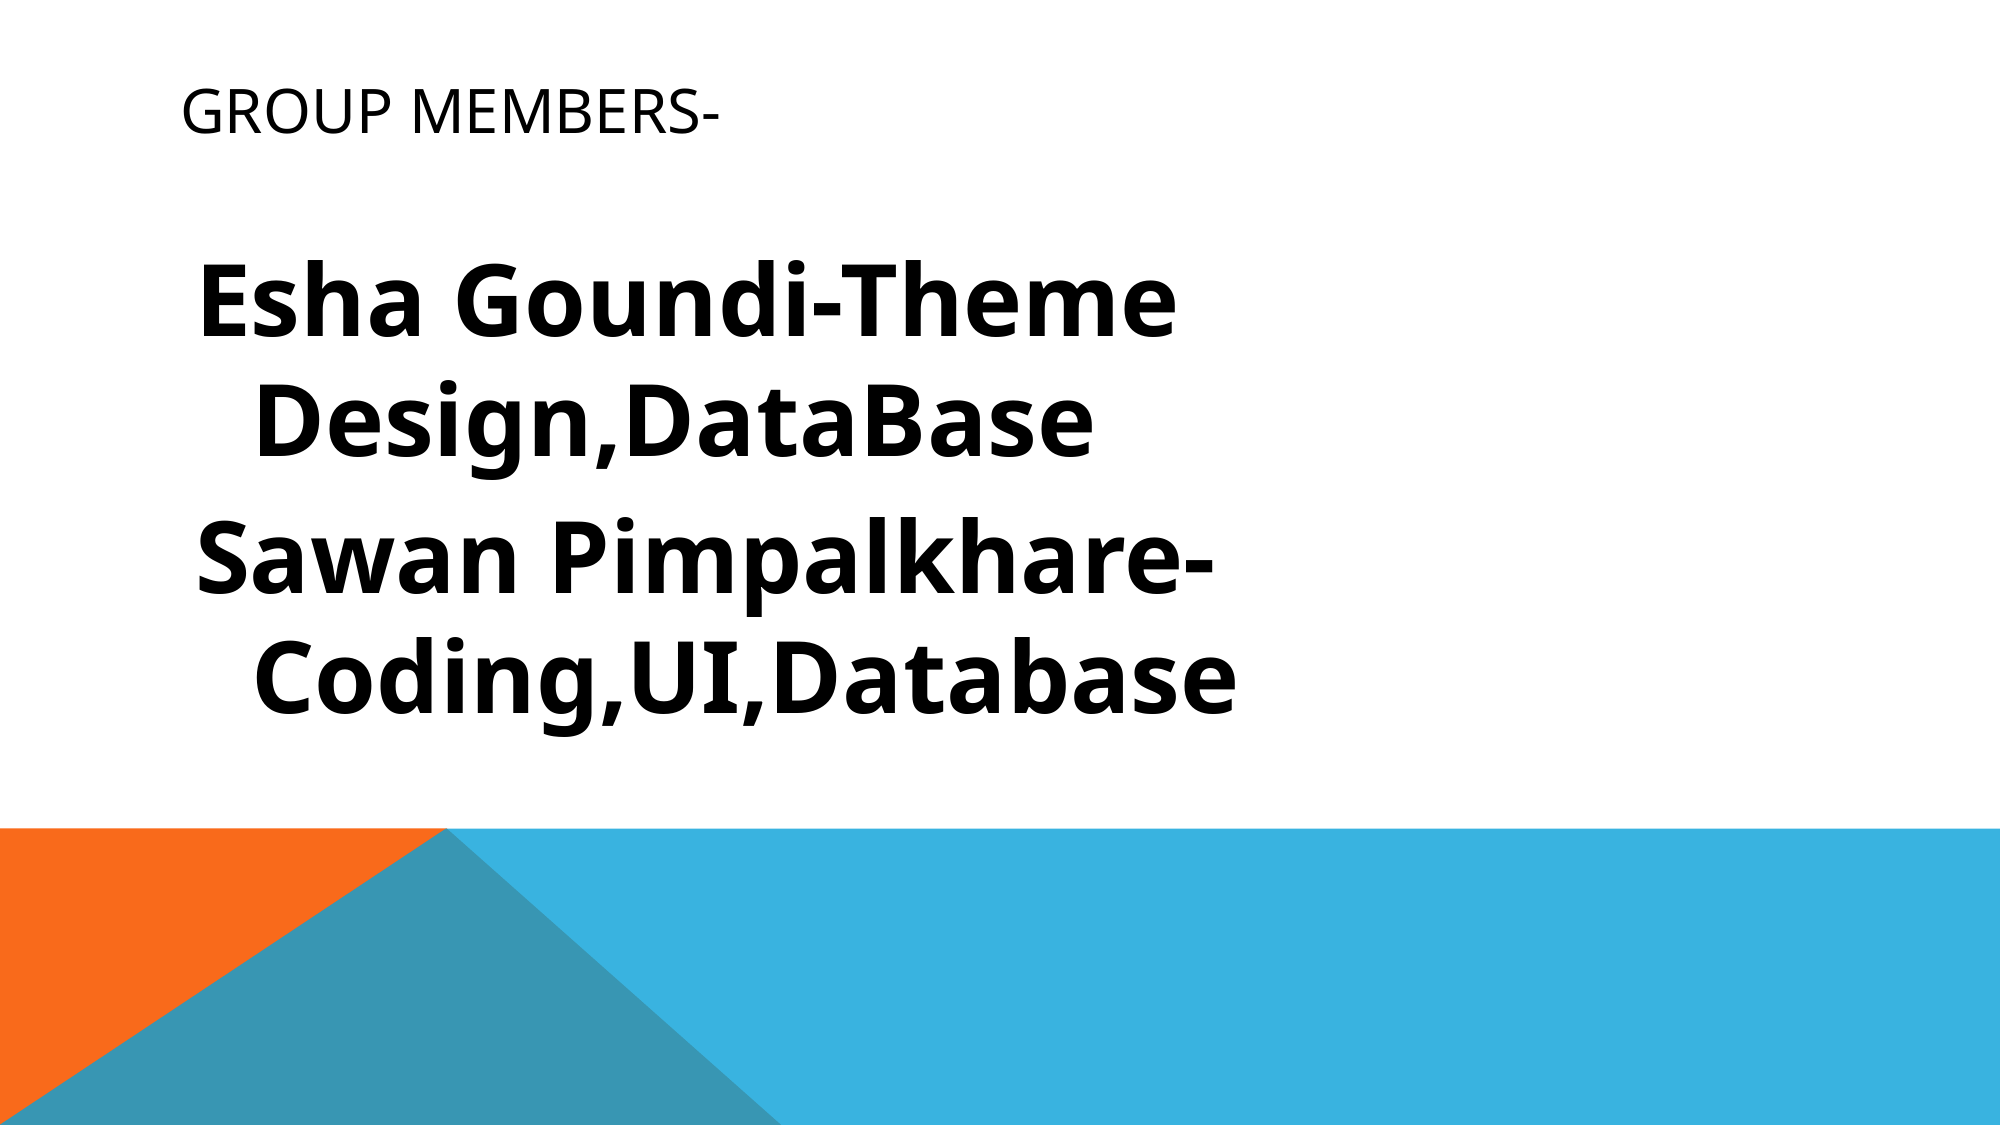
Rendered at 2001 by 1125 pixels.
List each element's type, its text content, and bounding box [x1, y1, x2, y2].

title Group Members- [165, 64, 1811, 155]
list Esha Goundi-Theme Design,DataBase Sawan Pimpalkhare-Coding,UI,Database [180, 229, 1825, 817]
